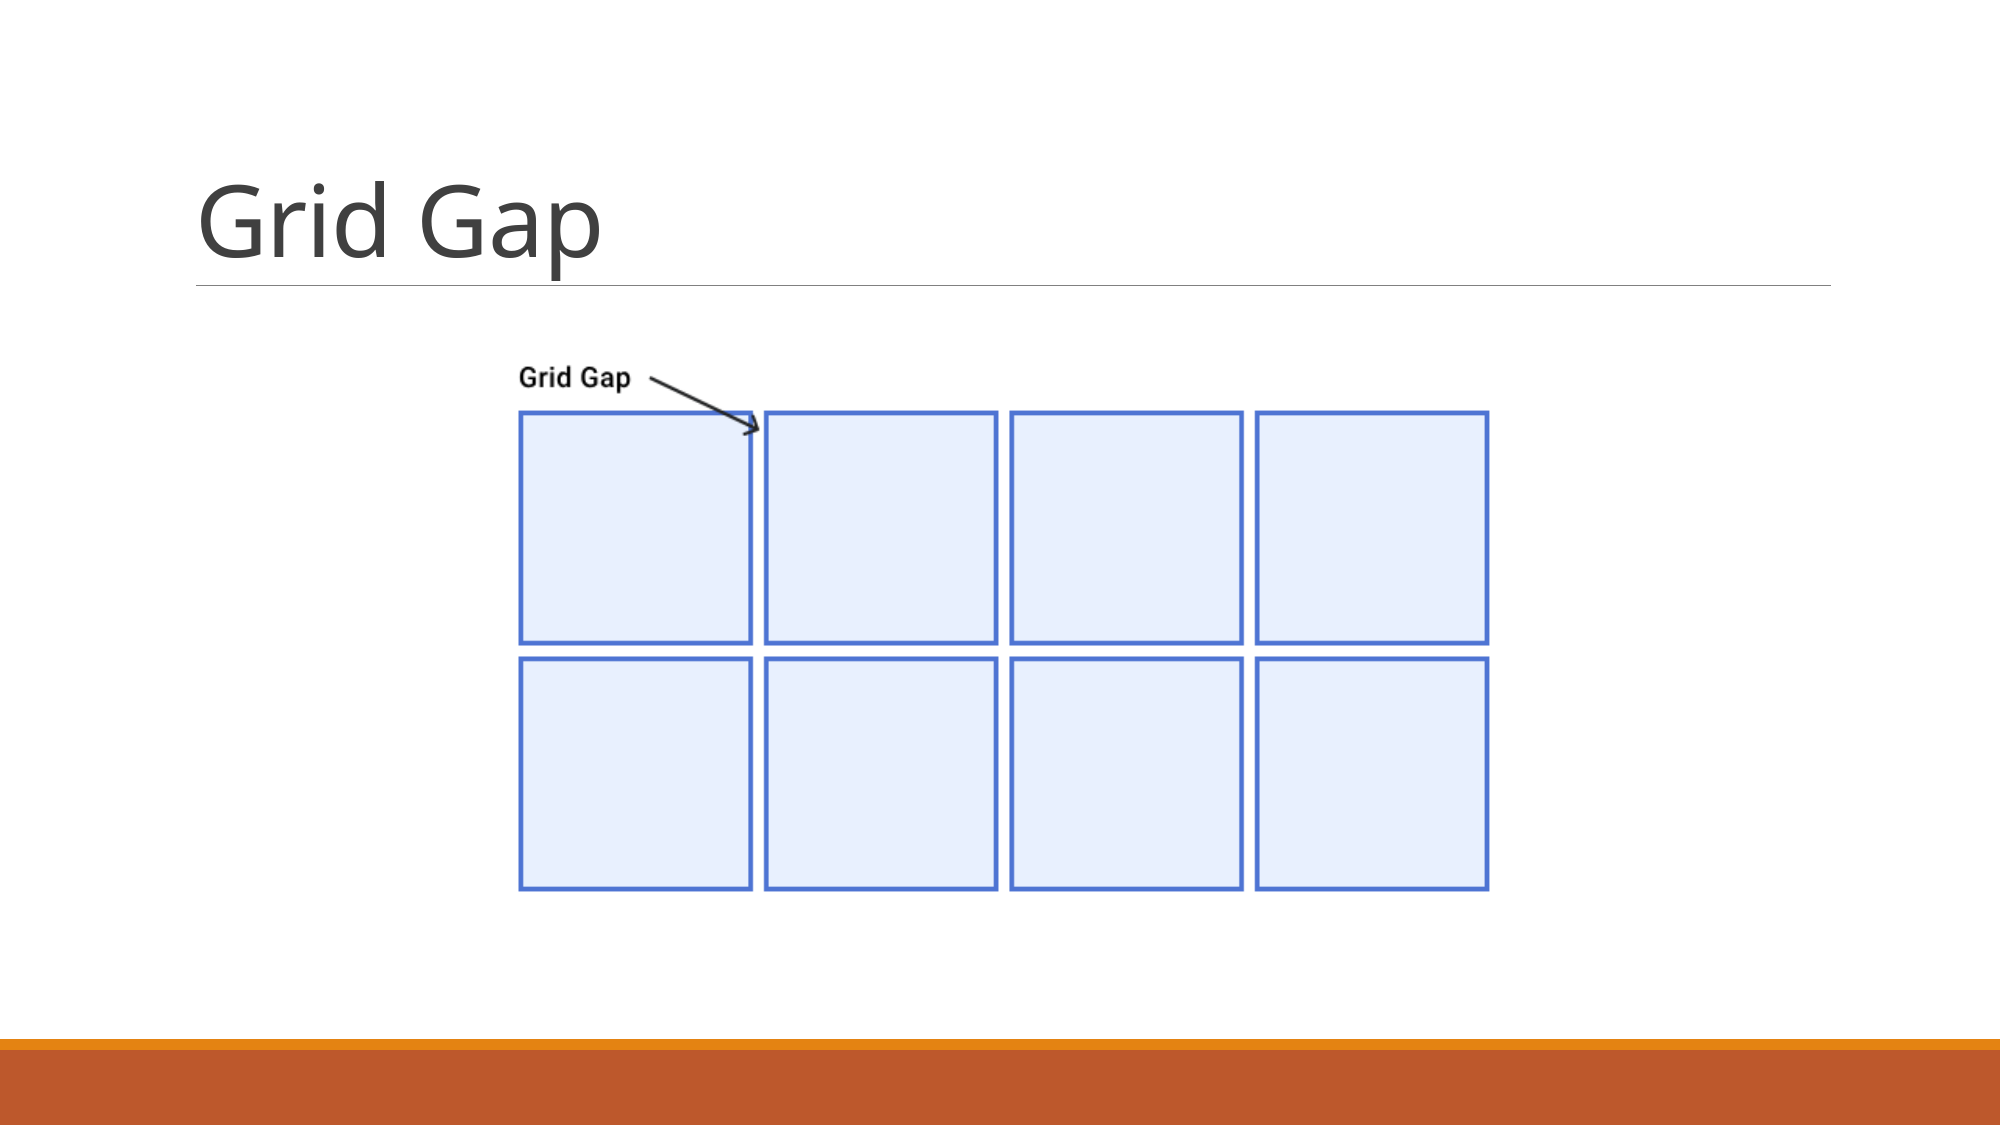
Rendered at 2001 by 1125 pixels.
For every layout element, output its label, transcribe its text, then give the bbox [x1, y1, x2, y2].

title Grid Gap [180, 47, 1830, 285]
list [449, 331, 1561, 934]
